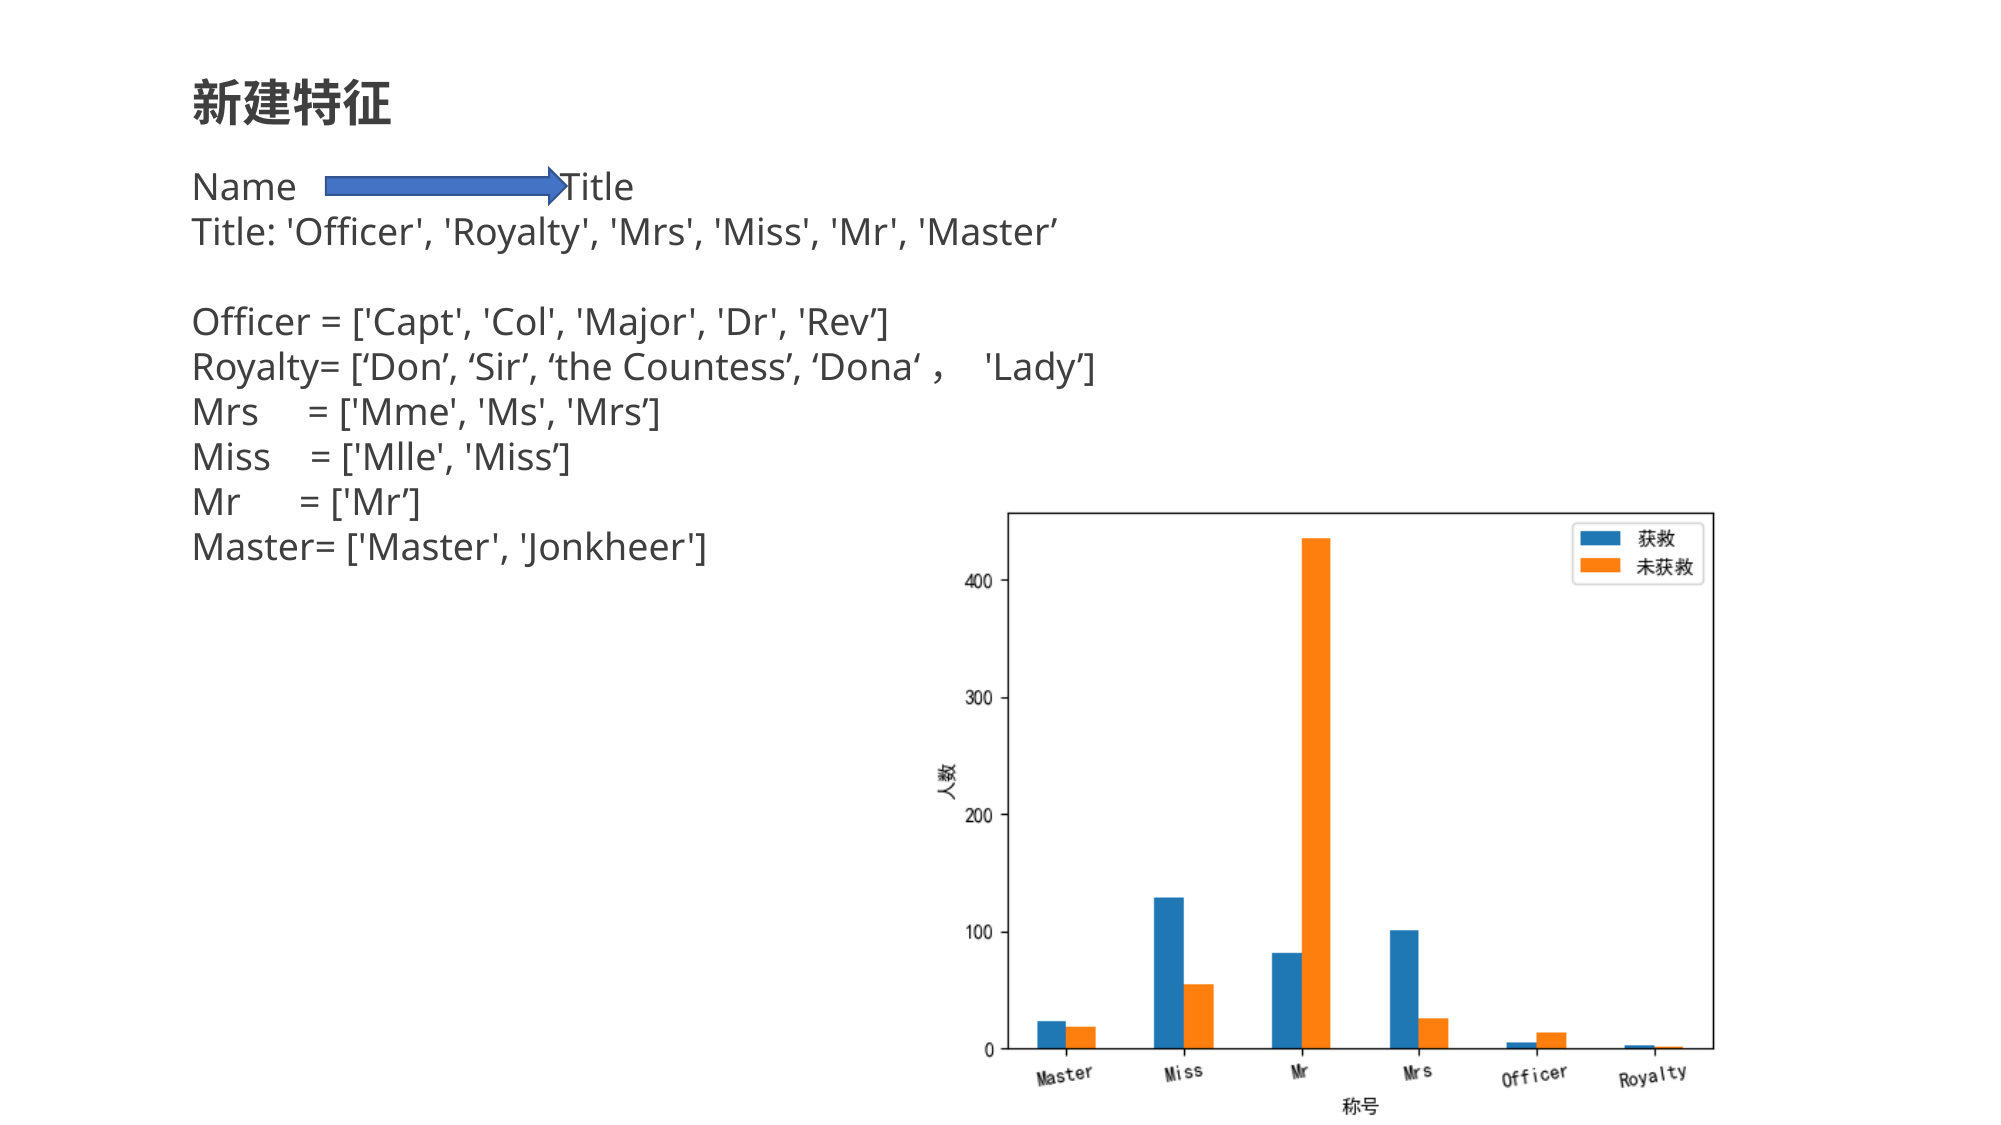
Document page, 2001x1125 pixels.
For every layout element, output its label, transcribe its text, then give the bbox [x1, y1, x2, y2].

text_box 新建特征 [177, 64, 408, 140]
text_box [324, 165, 569, 207]
text_box Name Title Title: 'Officer', 'Royalty', 'Mrs', 'Miss', 'Mr', 'Master’ Officer = ['Capt', 'Col', 'Major', 'Dr', 'Rev’] Royalty= [‘Don’, ‘Sir’, ‘the Countess’, ‘Dona‘， 'Lady’] Mrs = ['Mme', 'Ms', 'Mrs’] Miss = ['Mlle', 'Miss’] Mr = ['Mr’] Master= ['Master', 'Jonkheer'] [176, 155, 1460, 575]
picture [928, 495, 1804, 1125]
